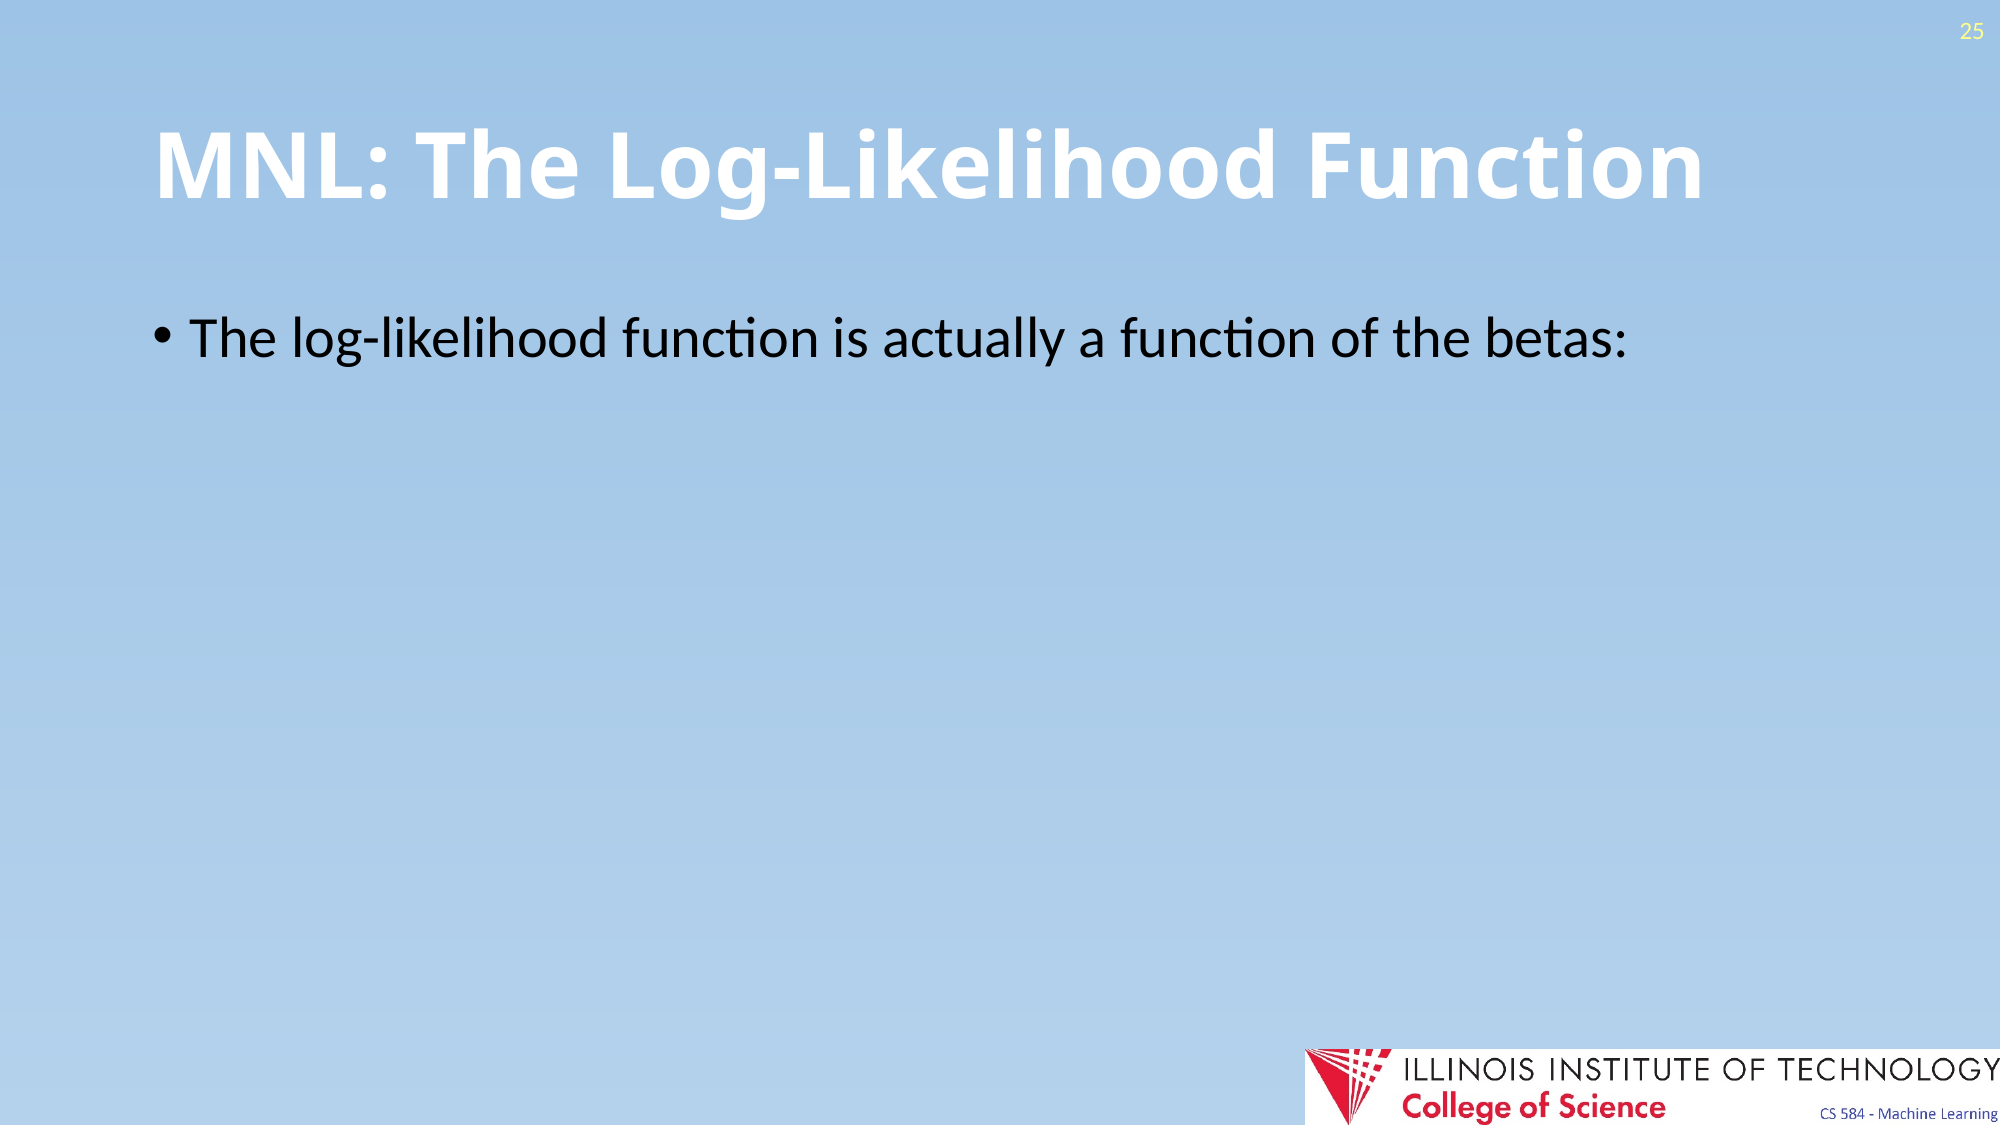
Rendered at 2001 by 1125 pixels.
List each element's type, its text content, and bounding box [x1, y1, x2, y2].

title MNL: The Log-Likelihood Function [137, 59, 1863, 278]
picture [1305, 1049, 2000, 1125]
slide_number 25 [1550, 0, 2000, 60]
